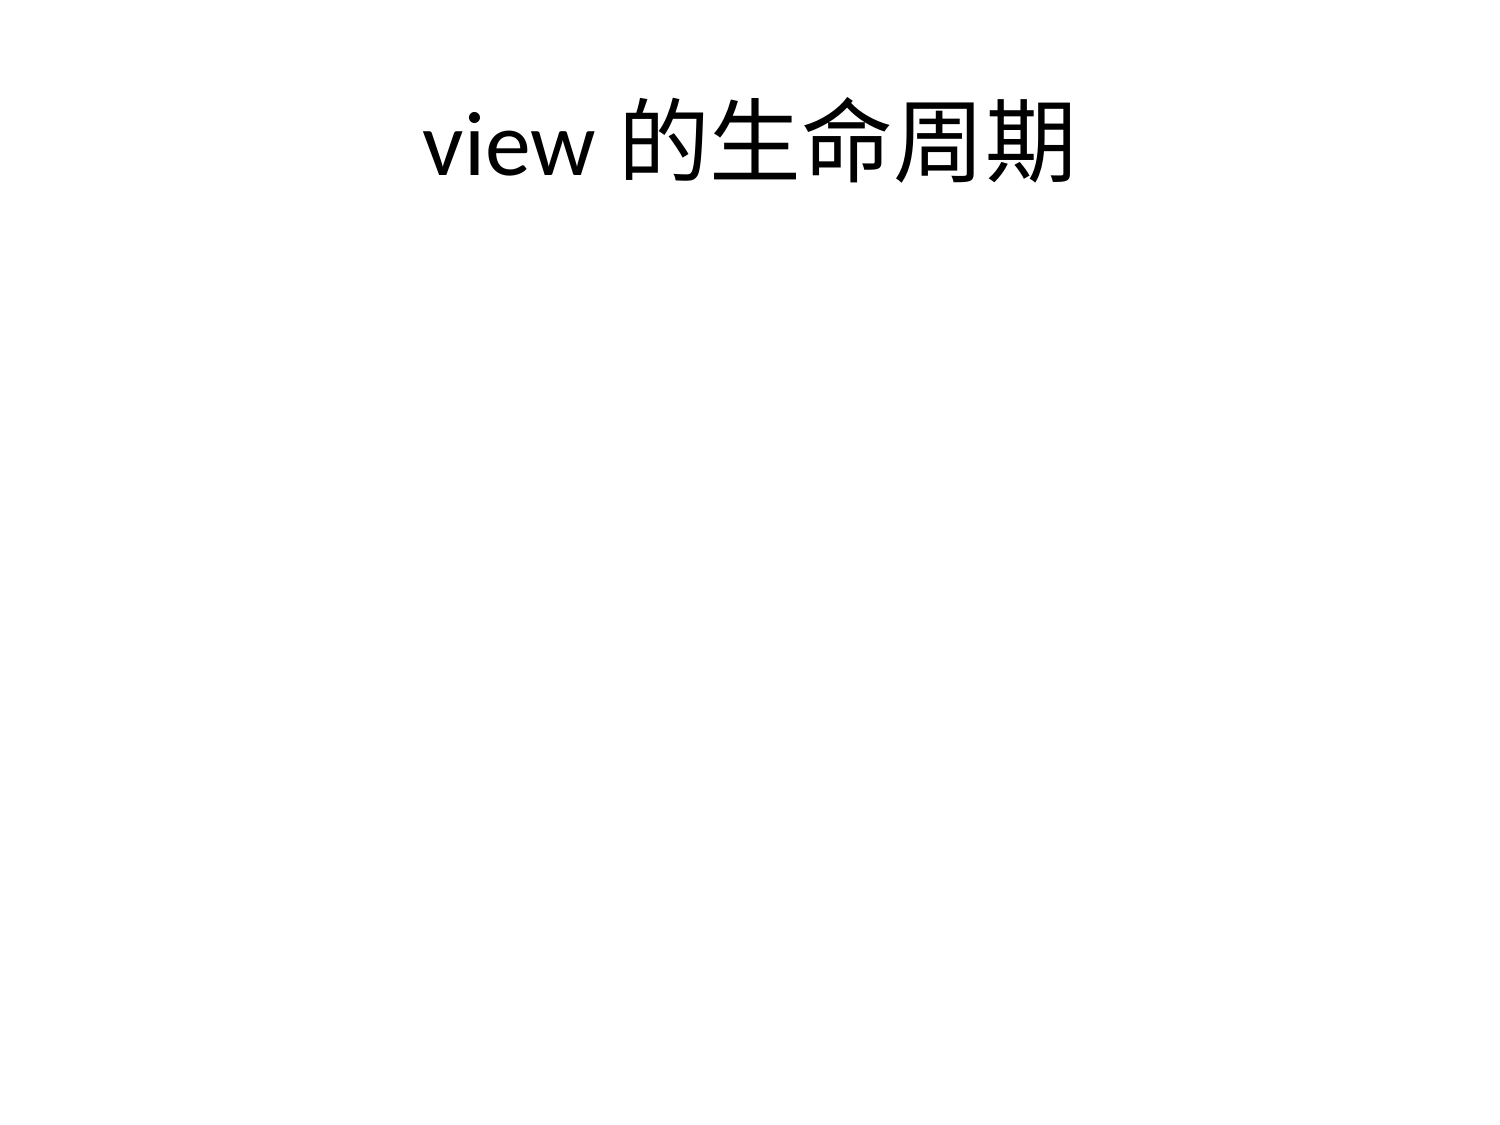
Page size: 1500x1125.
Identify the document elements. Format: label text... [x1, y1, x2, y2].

title view的生命周期 [75, 45, 1425, 233]
